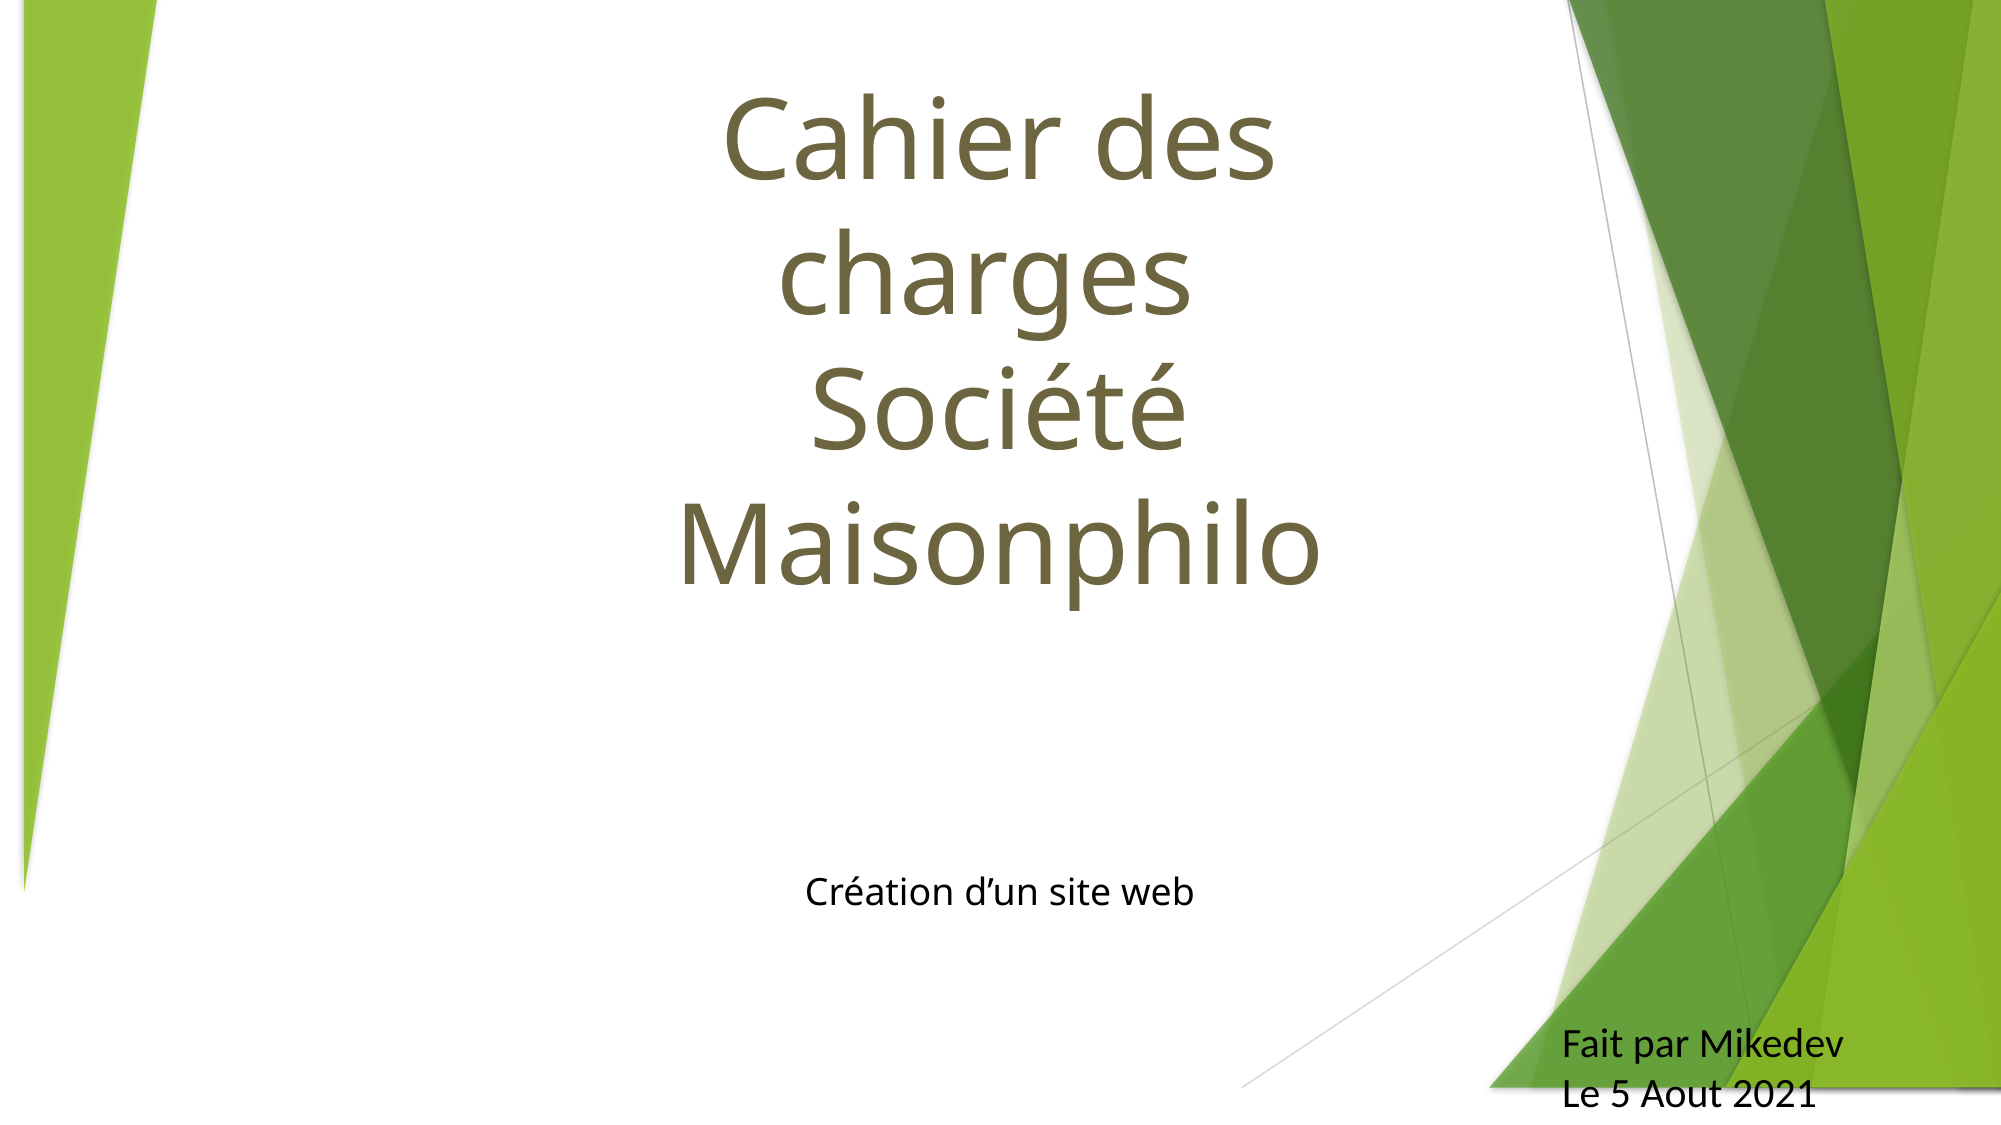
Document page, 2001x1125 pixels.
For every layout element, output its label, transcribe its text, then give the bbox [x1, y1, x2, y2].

text_box Cahier des charges Société Maisonphilo [562, 59, 1438, 615]
text_box Création d’un site web [356, 860, 1644, 921]
text_box Fait par Mikedev Le 5 Aout 2021 [1547, 1008, 2000, 1124]
